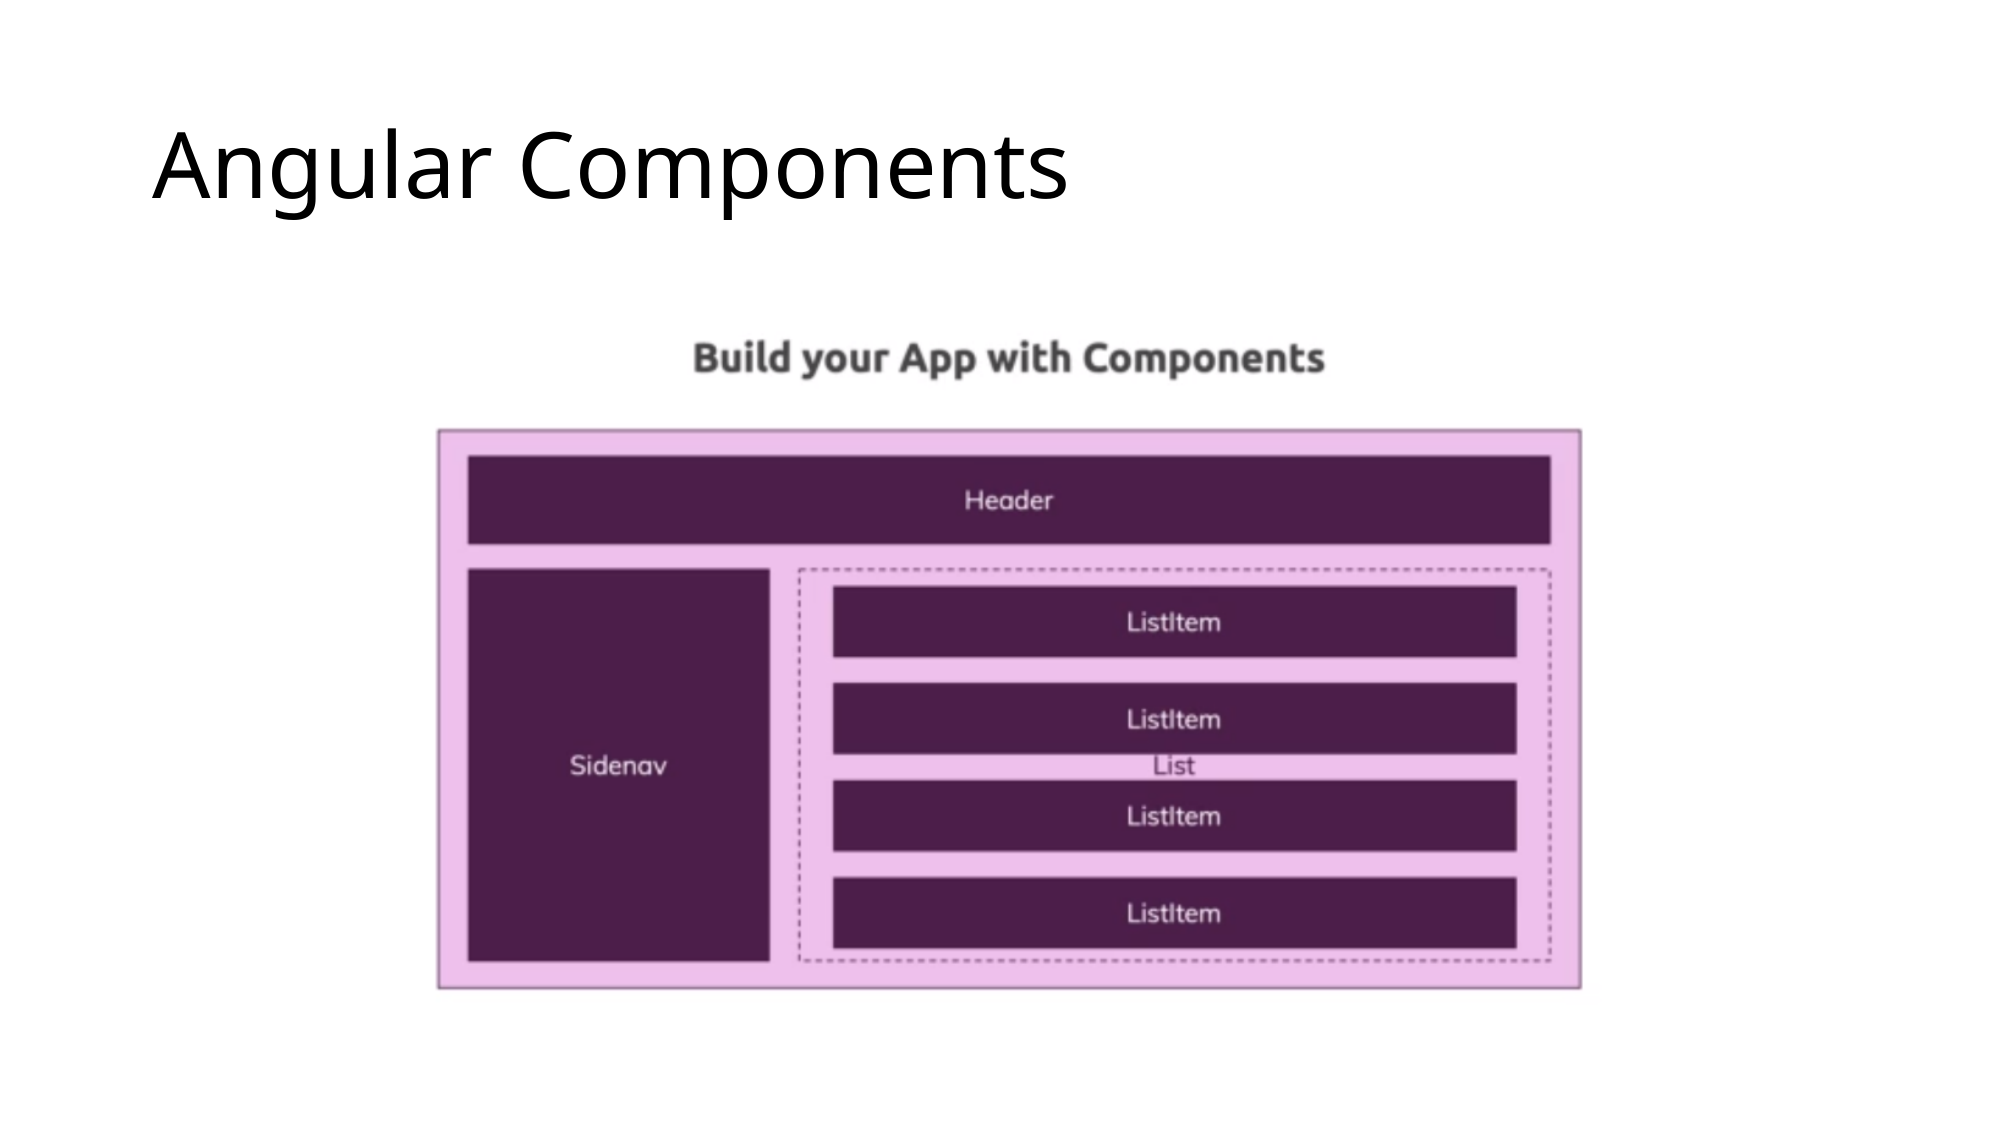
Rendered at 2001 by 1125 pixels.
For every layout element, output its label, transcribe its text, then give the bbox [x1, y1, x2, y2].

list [361, 299, 1639, 1014]
title Angular Components [137, 59, 1863, 278]
